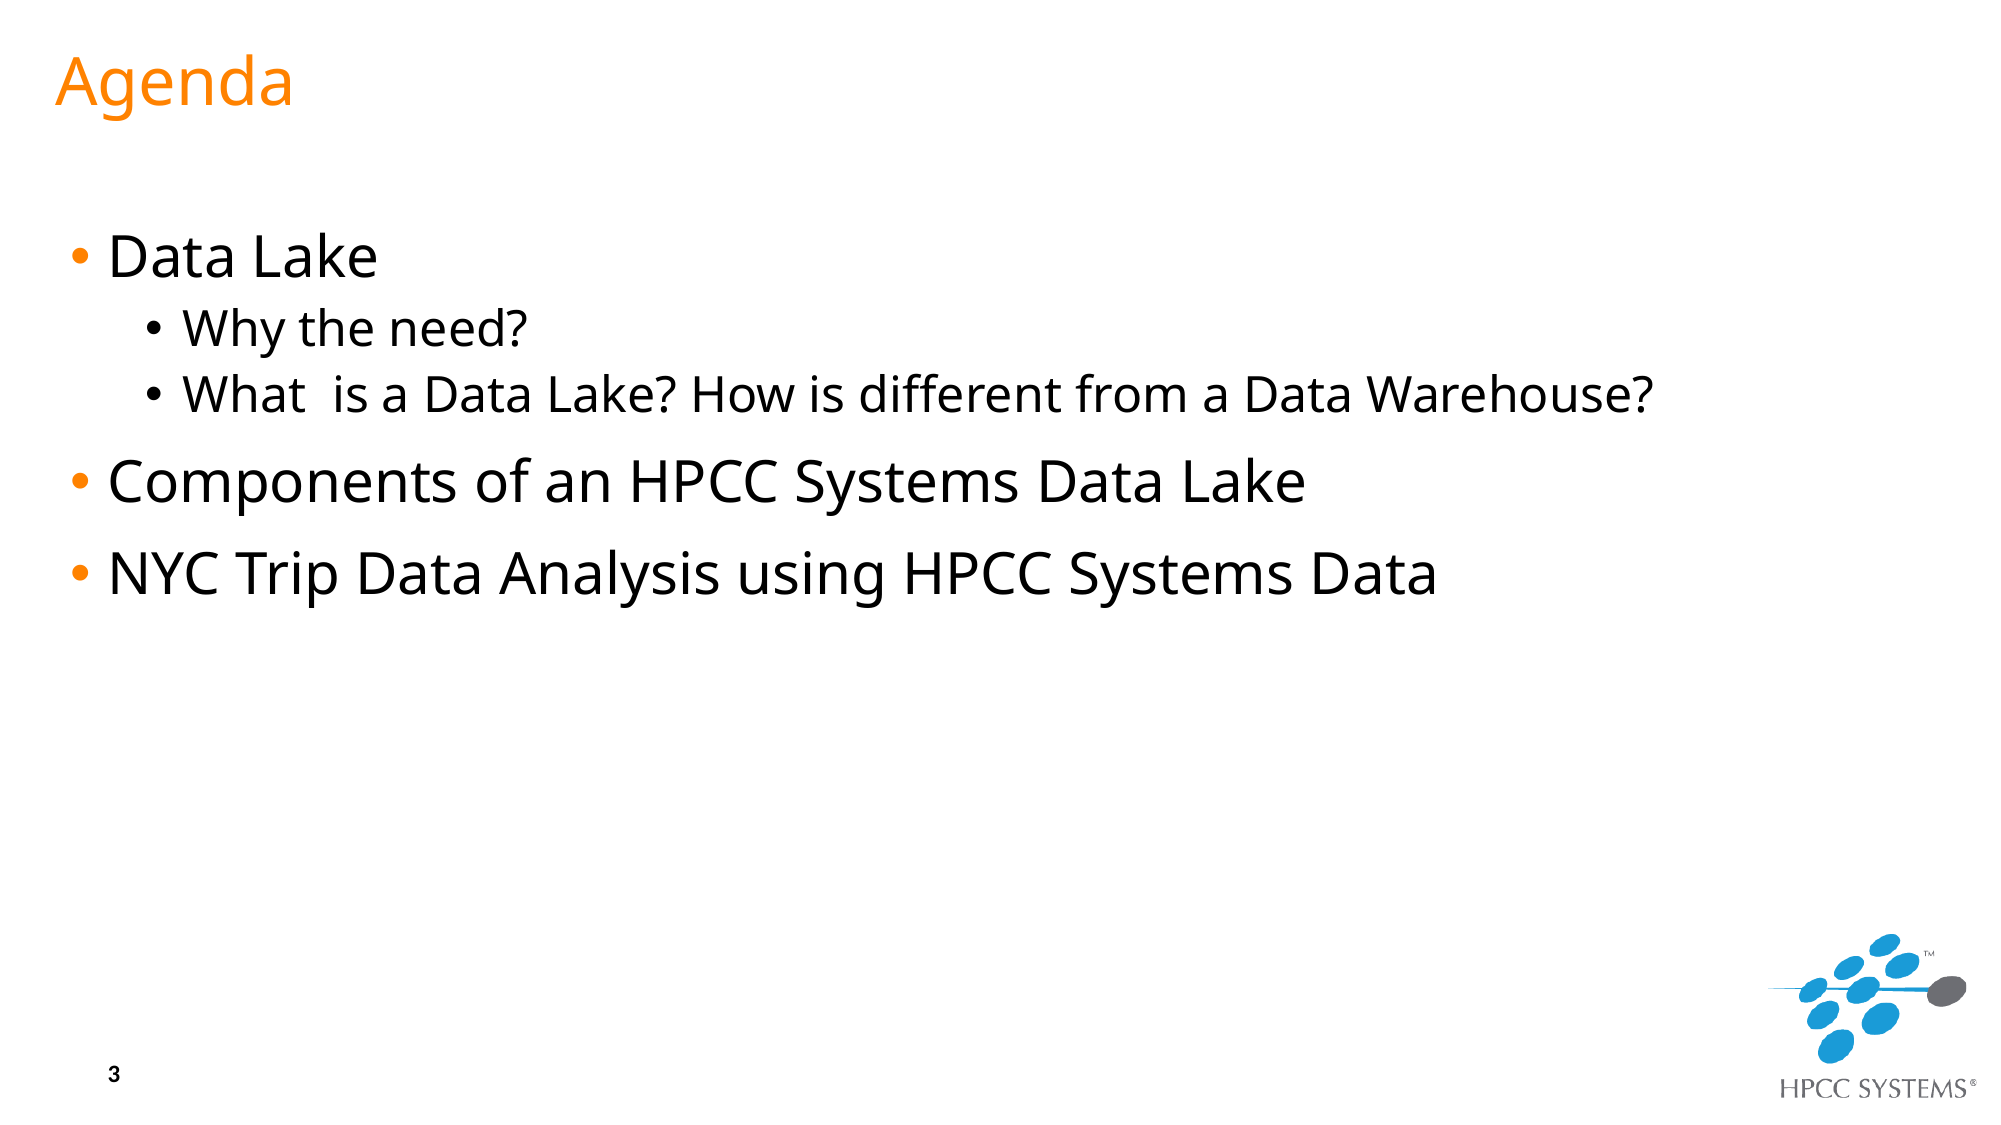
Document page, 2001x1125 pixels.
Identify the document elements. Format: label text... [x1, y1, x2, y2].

picture [1768, 934, 1977, 1098]
list Data Lake Why the need? What is a Data Lake? How is different from a Data Warehouse? Components of an HPCC Systems Data Lake NYC Trip Data Analysis using HPCC Systems Data [55, 219, 1946, 1013]
title Agenda [55, 48, 1944, 192]
slide_number 3 [55, 1042, 121, 1103]
